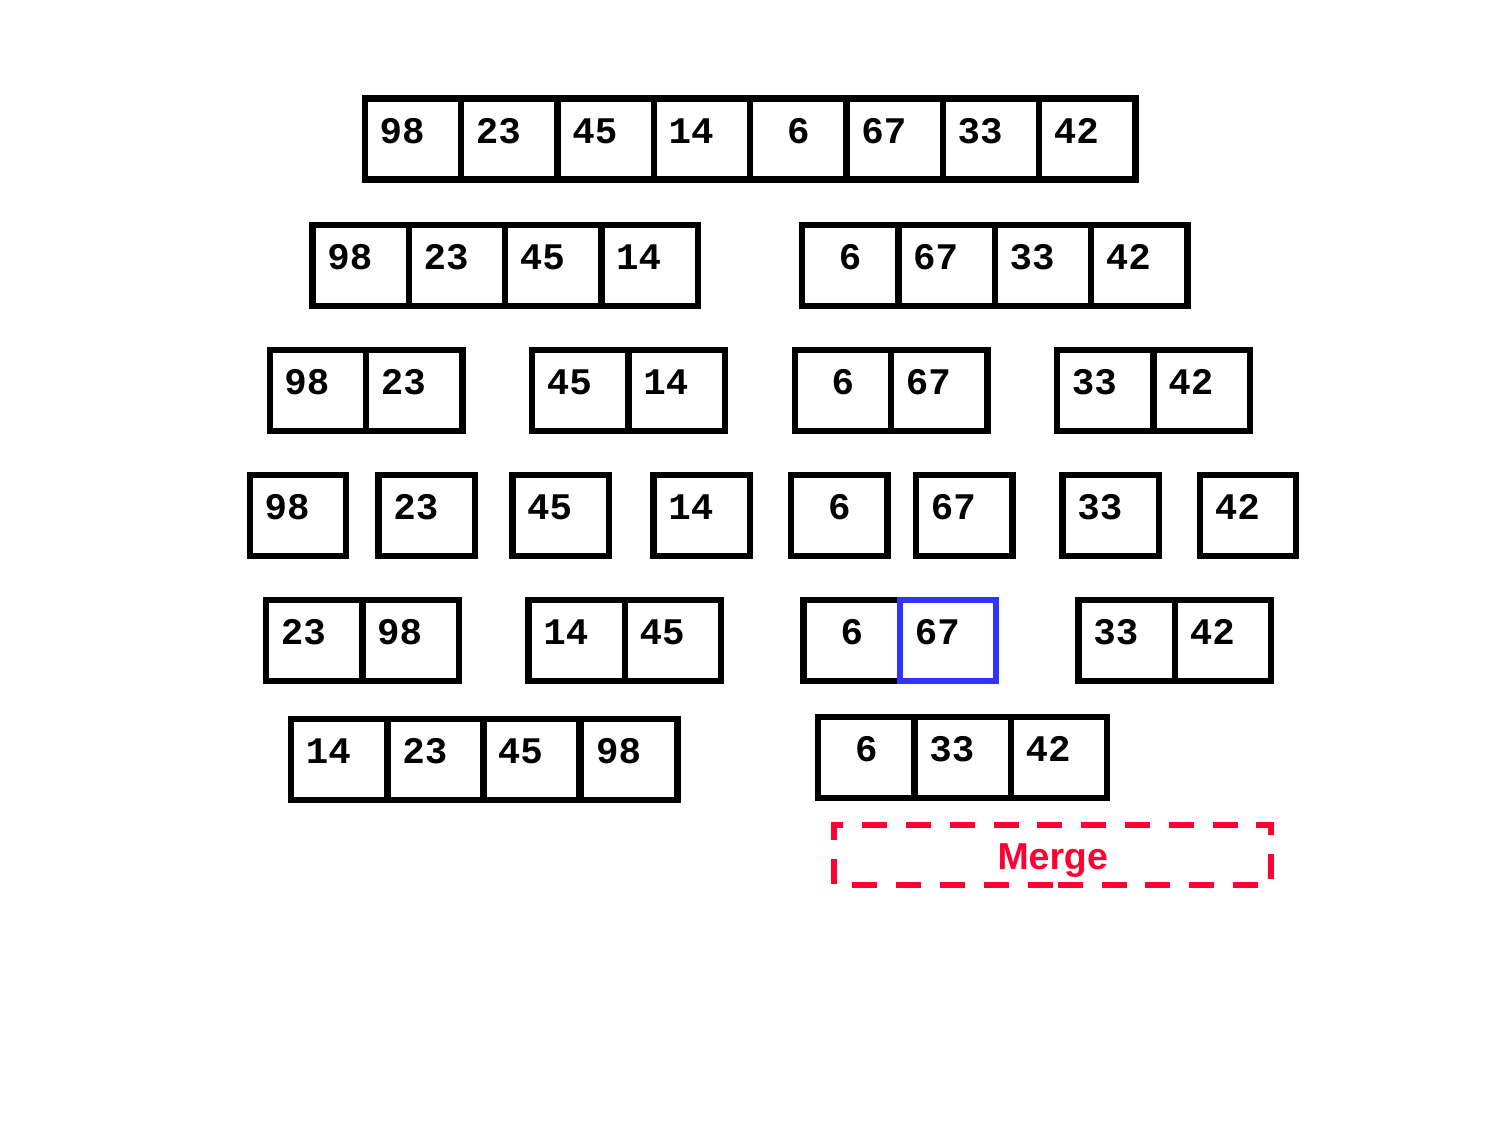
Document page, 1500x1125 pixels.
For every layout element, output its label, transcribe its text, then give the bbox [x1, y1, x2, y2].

text_box 23 [367, 349, 463, 432]
text_box 6 [750, 98, 847, 180]
text_box 6 [803, 599, 899, 682]
text_box 98 [581, 718, 678, 800]
text_box 23 [378, 474, 475, 557]
text_box 42 [1010, 716, 1108, 798]
text_box 42 [1175, 599, 1272, 682]
text_box 98 [312, 224, 409, 307]
text_box 33 [1062, 474, 1159, 557]
text_box 6 [794, 349, 892, 432]
text_box 33 [994, 224, 1091, 307]
text_box 33 [942, 98, 1039, 180]
text_box 42 [1091, 224, 1188, 307]
text_box 67 [847, 98, 942, 180]
text_box 45 [625, 599, 722, 682]
text_box 14 [653, 474, 750, 557]
text_box 14 [601, 224, 698, 307]
text_box 45 [532, 349, 628, 432]
text_box 23 [387, 718, 483, 800]
text_box 14 [528, 599, 625, 682]
text_box Merge [833, 824, 1272, 885]
text_box 67 [899, 599, 997, 682]
text_box 23 [266, 599, 362, 682]
text_box 42 [1153, 349, 1250, 432]
text_box 14 [653, 98, 750, 180]
text_box 14 [291, 718, 387, 800]
text_box 23 [409, 224, 506, 307]
text_box 67 [892, 349, 988, 432]
text_box 67 [916, 474, 1013, 557]
text_box 45 [512, 474, 609, 557]
text_box 33 [1078, 599, 1175, 682]
text_box 98 [364, 98, 462, 180]
text_box 98 [362, 599, 459, 682]
text_box 45 [506, 224, 601, 307]
text_box 14 [628, 349, 725, 432]
text_box 23 [462, 98, 558, 180]
text_box 33 [914, 716, 1010, 798]
text_box 42 [1199, 474, 1297, 557]
text_box 98 [249, 474, 347, 557]
text_box 33 [1057, 349, 1153, 432]
text_box 45 [558, 98, 653, 180]
text_box 98 [269, 349, 367, 432]
text_box 6 [791, 474, 888, 557]
text_box 45 [483, 718, 580, 800]
text_box 67 [899, 224, 994, 307]
text_box 6 [818, 716, 914, 798]
text_box 6 [802, 224, 899, 307]
text_box 42 [1039, 98, 1136, 180]
